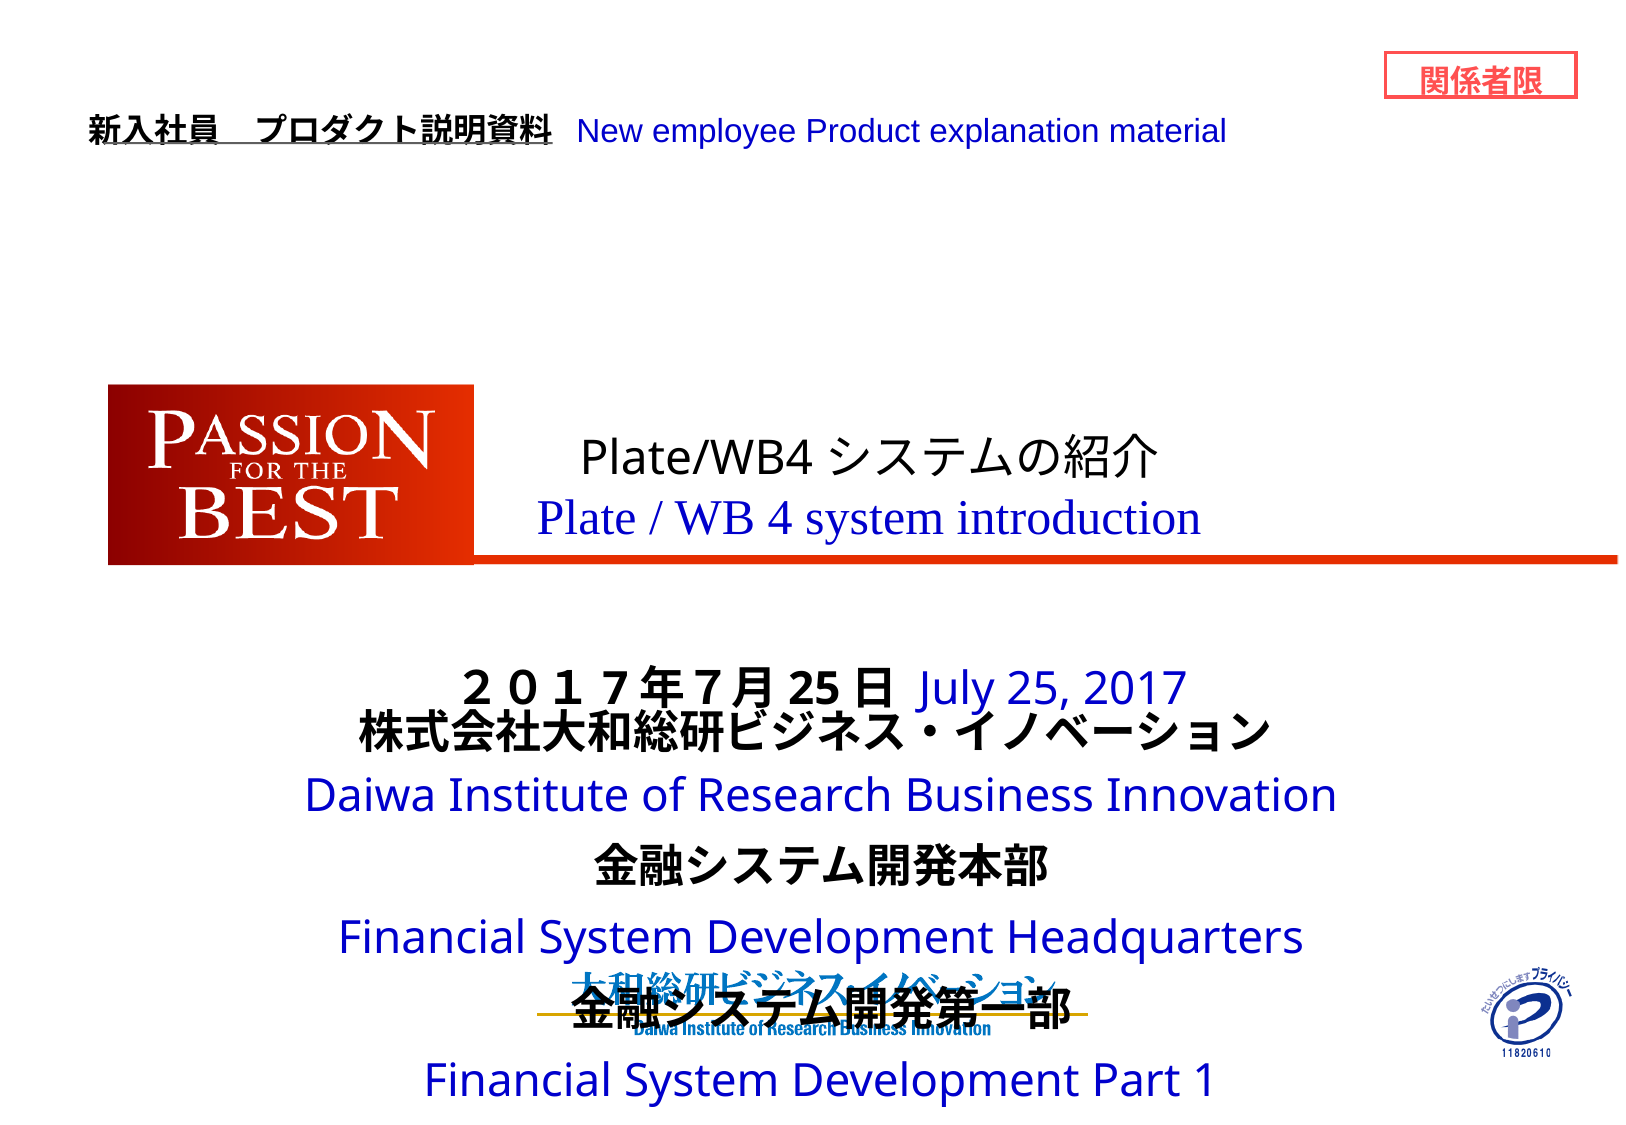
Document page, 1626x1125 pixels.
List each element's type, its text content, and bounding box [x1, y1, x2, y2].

subtitle ２０１7年７月25日 July 25, 2017 株式会社大和総研ビジネス・イノベーション Daiwa Institute of Research Business Innovation 金融システム開発本部 Financial System Development Headquarters 金融システム開発第一部 Financial System Development Part 1 [210, 662, 1433, 988]
picture [1479, 964, 1575, 1059]
title Plate/WB4システムの紹介 Plate / WB 4 system introduction [440, 408, 1299, 563]
picture [108, 384, 1625, 568]
text_box 新入社員 プロダクト説明資料 New employee Product explanation material [74, 90, 1244, 156]
